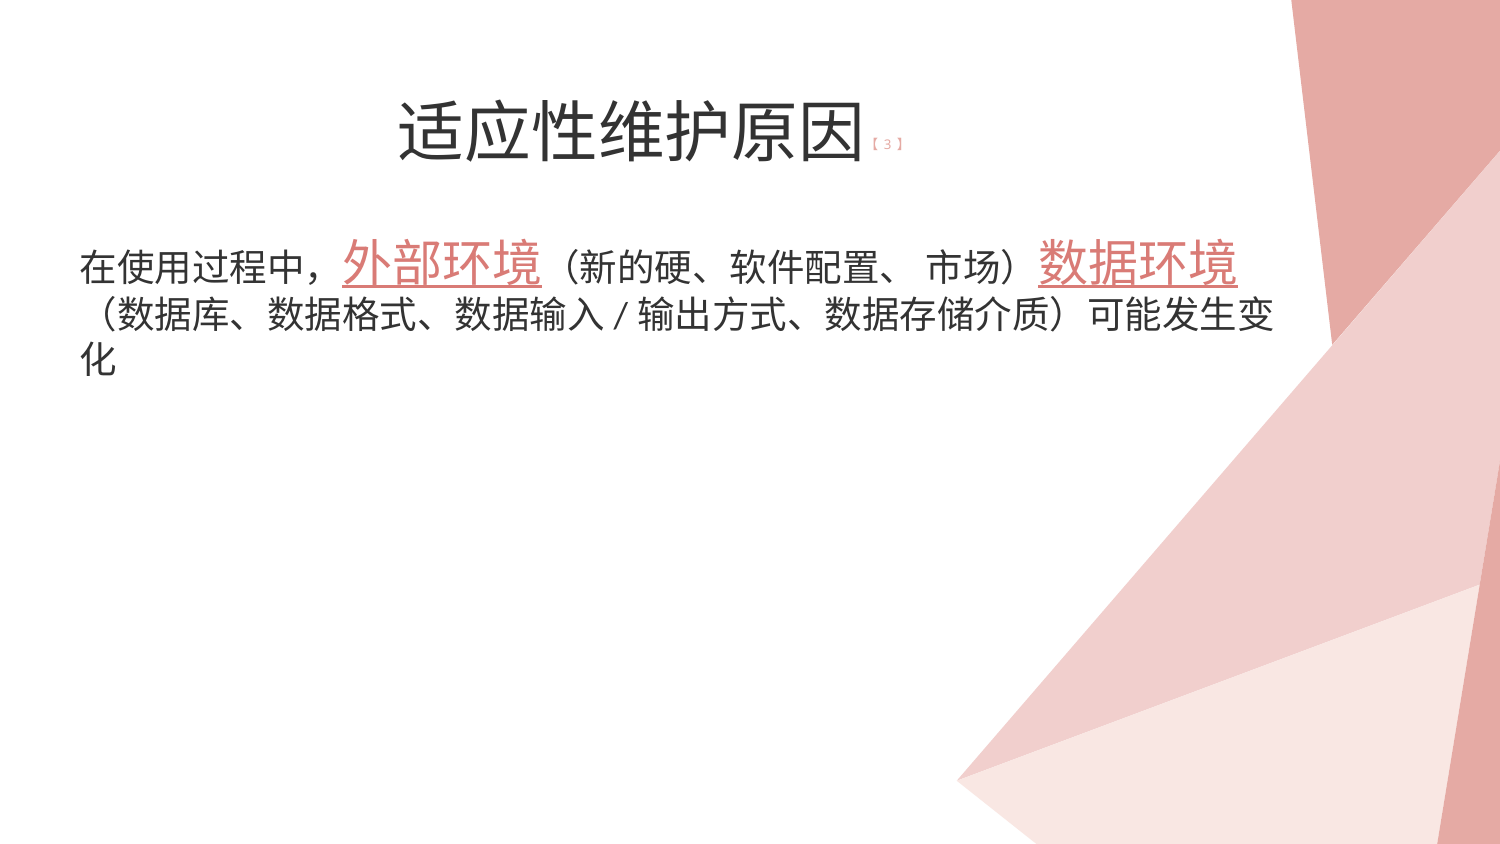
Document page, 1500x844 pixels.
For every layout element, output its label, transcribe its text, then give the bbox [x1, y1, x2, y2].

text_box 适应性维护原因【3】 [360, 66, 951, 177]
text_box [956, 0, 1500, 844]
text_box 在使用过程中，外部环境（新的硬、软件配置、 市场）数据环境（数据库、数据格式、数据输入/输出方式、数据存储介质）可能发生变化 [64, 223, 951, 389]
